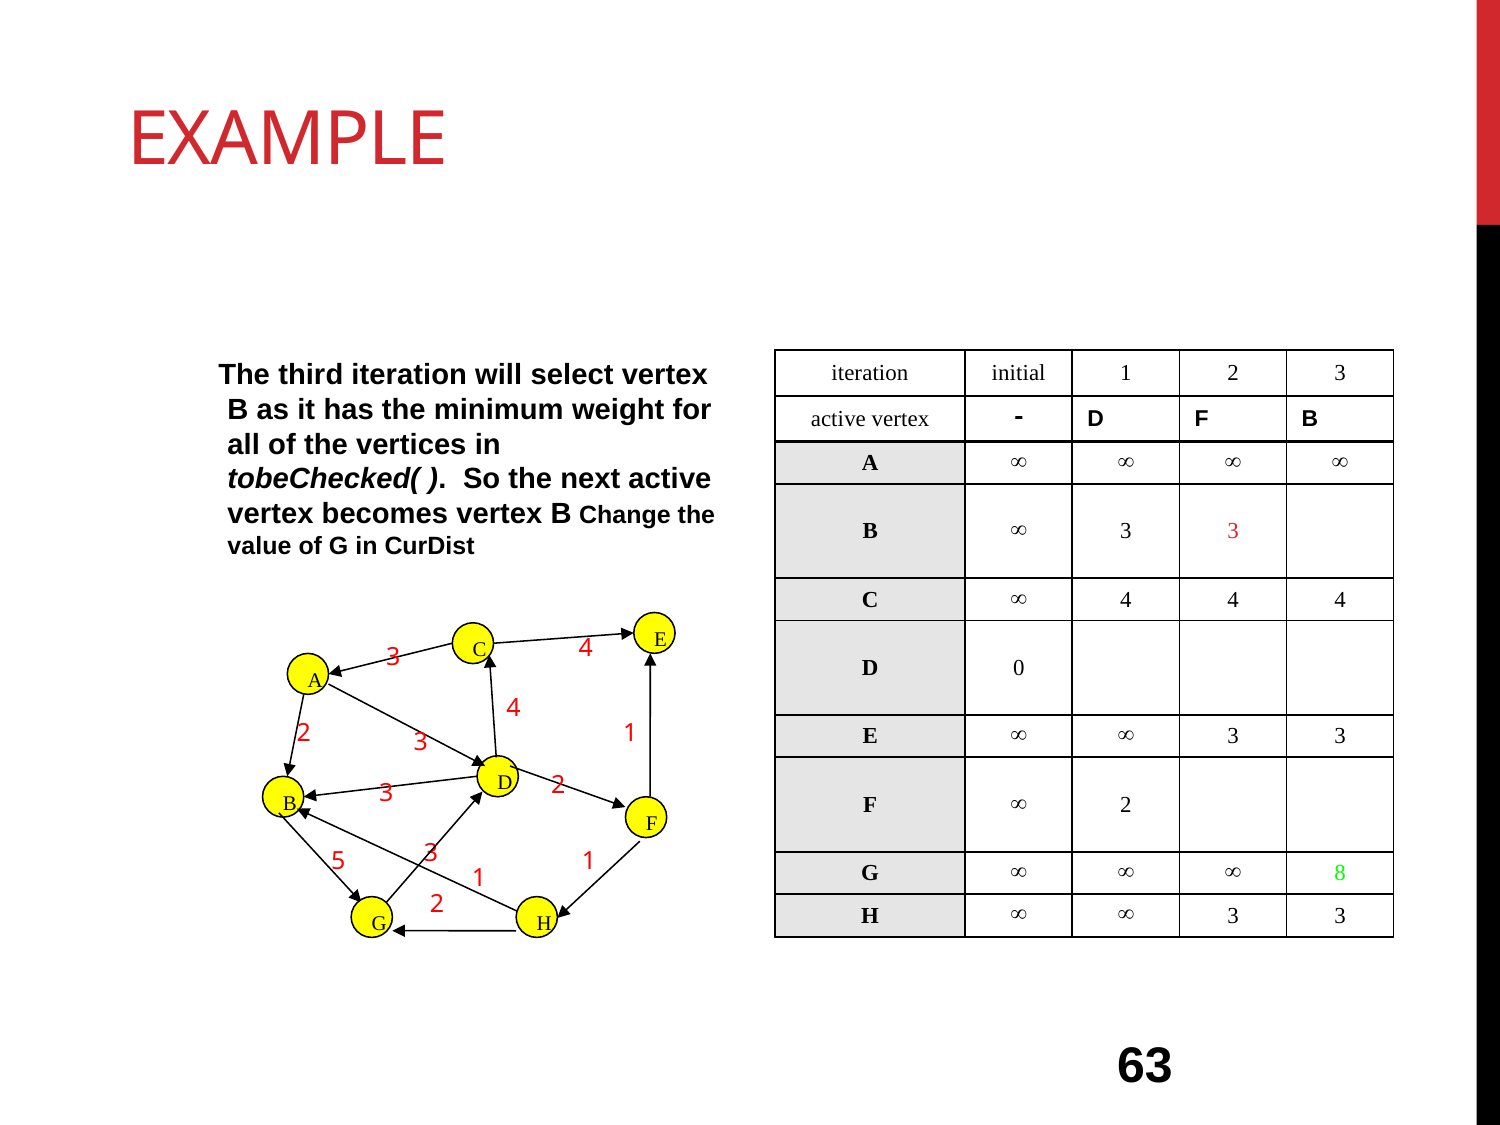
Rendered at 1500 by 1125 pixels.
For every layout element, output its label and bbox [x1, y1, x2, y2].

table_cell [966, 853, 1071, 893]
table_cell [1287, 397, 1393, 440]
table_cell [1287, 853, 1393, 893]
table_cell [1073, 579, 1179, 620]
table_cell [1073, 397, 1179, 440]
table_cell [1073, 621, 1179, 714]
table_cell [1287, 621, 1393, 714]
table_cell [1180, 443, 1286, 483]
table_cell [966, 716, 1071, 756]
table_cell [1073, 485, 1179, 577]
text_box [261, 611, 676, 938]
table_cell [1287, 579, 1393, 620]
table_cell [1180, 485, 1286, 577]
slide_number [1102, 1025, 1415, 1100]
table_cell [1287, 485, 1393, 577]
table_cell [1287, 716, 1393, 756]
table_cell [1180, 853, 1286, 893]
table_cell [1180, 895, 1286, 936]
table_cell [966, 895, 1071, 936]
table_cell [966, 579, 1071, 620]
table_cell [776, 853, 964, 893]
table_cell [776, 716, 964, 756]
table_cell [1073, 895, 1179, 936]
table_cell [776, 758, 964, 851]
table_cell [776, 621, 964, 714]
table_cell [776, 895, 964, 936]
table_cell [1073, 758, 1179, 851]
table_cell [1180, 758, 1286, 851]
table_header [966, 351, 1071, 395]
table_cell [1287, 758, 1393, 851]
table_cell [966, 621, 1071, 714]
table_cell [776, 579, 964, 620]
list [112, 299, 732, 900]
table_cell [776, 485, 964, 577]
table_cell [966, 485, 1071, 577]
table_cell [1073, 716, 1179, 756]
table_cell [1180, 397, 1286, 440]
table_header [776, 351, 964, 395]
table_header [1287, 351, 1393, 395]
table_cell [1073, 853, 1179, 893]
title [112, 24, 1250, 188]
table_cell [776, 443, 964, 483]
table_cell [966, 397, 1071, 440]
table_cell [1073, 443, 1179, 483]
table_cell [1180, 579, 1286, 620]
table_cell [1287, 443, 1393, 483]
table_cell [1287, 895, 1393, 936]
table_cell [1180, 716, 1286, 756]
table_cell [966, 758, 1071, 851]
table_cell [776, 397, 964, 440]
table_header [1180, 351, 1286, 395]
table_cell [1180, 621, 1286, 714]
table_header [1073, 351, 1179, 395]
table_cell [966, 443, 1071, 483]
